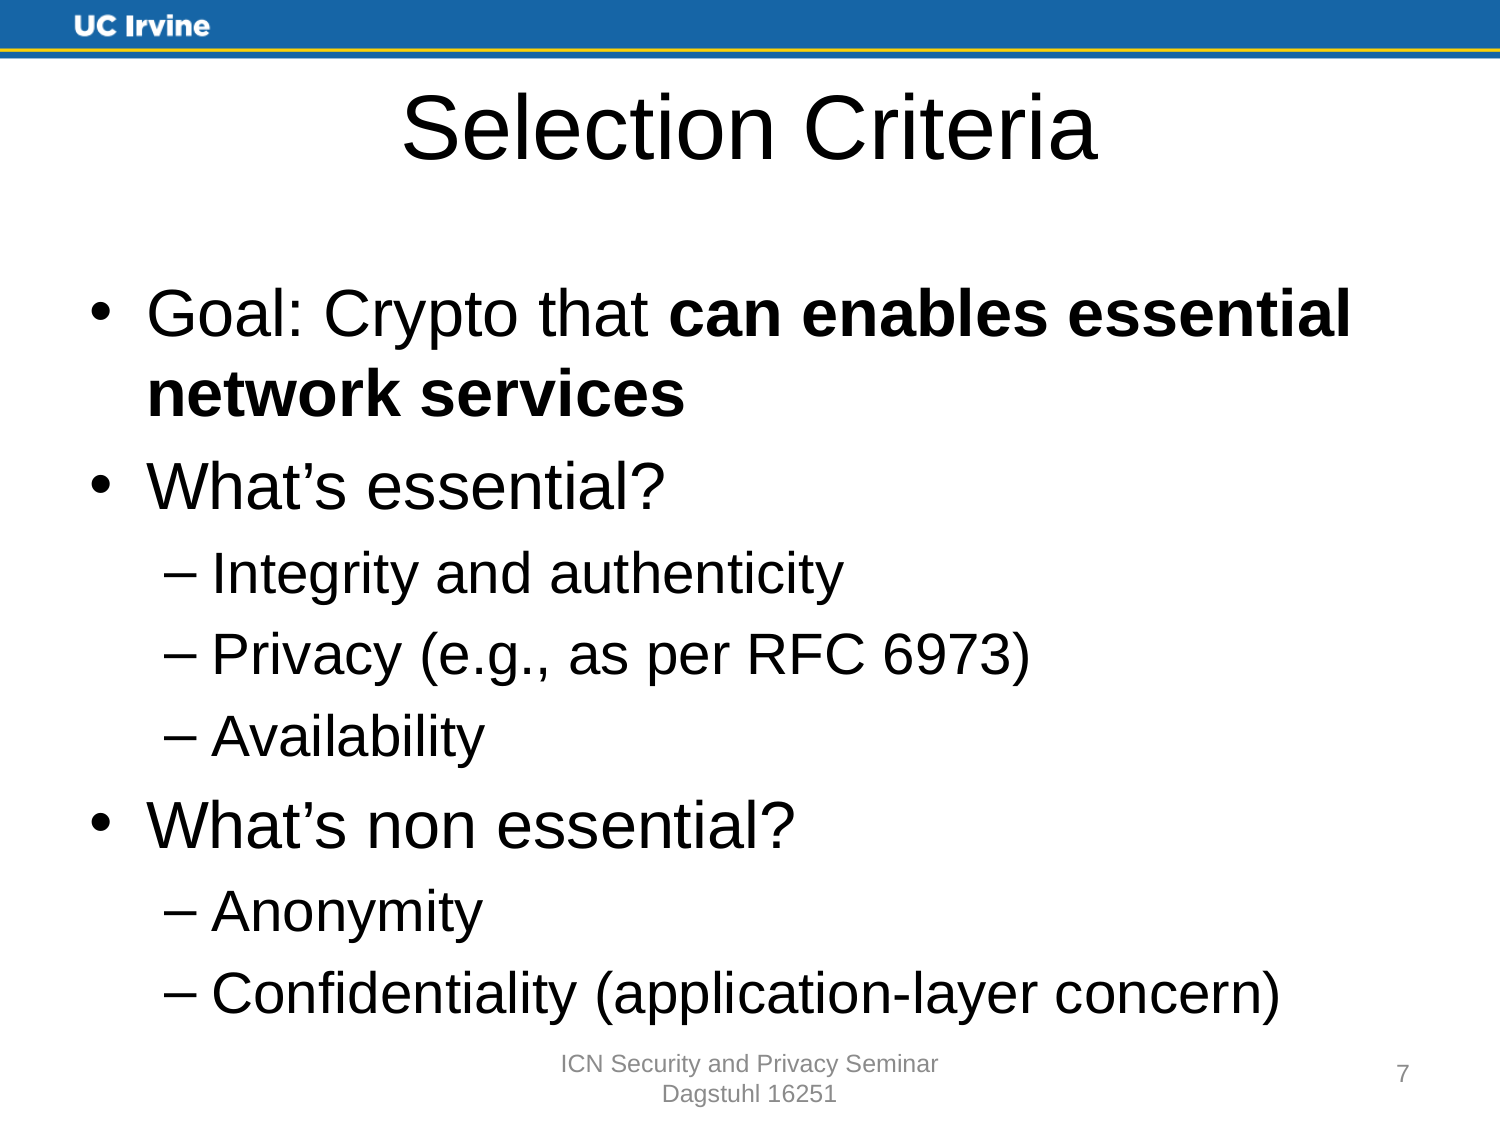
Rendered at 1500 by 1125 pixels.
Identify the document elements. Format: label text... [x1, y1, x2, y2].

list Goal: Crypto that can enables essential network services What’s essential? Integrity and authenticity Privacy (e.g., as per RFC 6973) Availability What’s non essential? Anonymity Confidentiality (application-layer concern) [75, 262, 1425, 1005]
title Selection Criteria [75, 60, 1425, 248]
slide_number 7 [1074, 1042, 1425, 1103]
footer ICN Security and Privacy Seminar Dagstuhl 16251 [512, 1047, 988, 1108]
